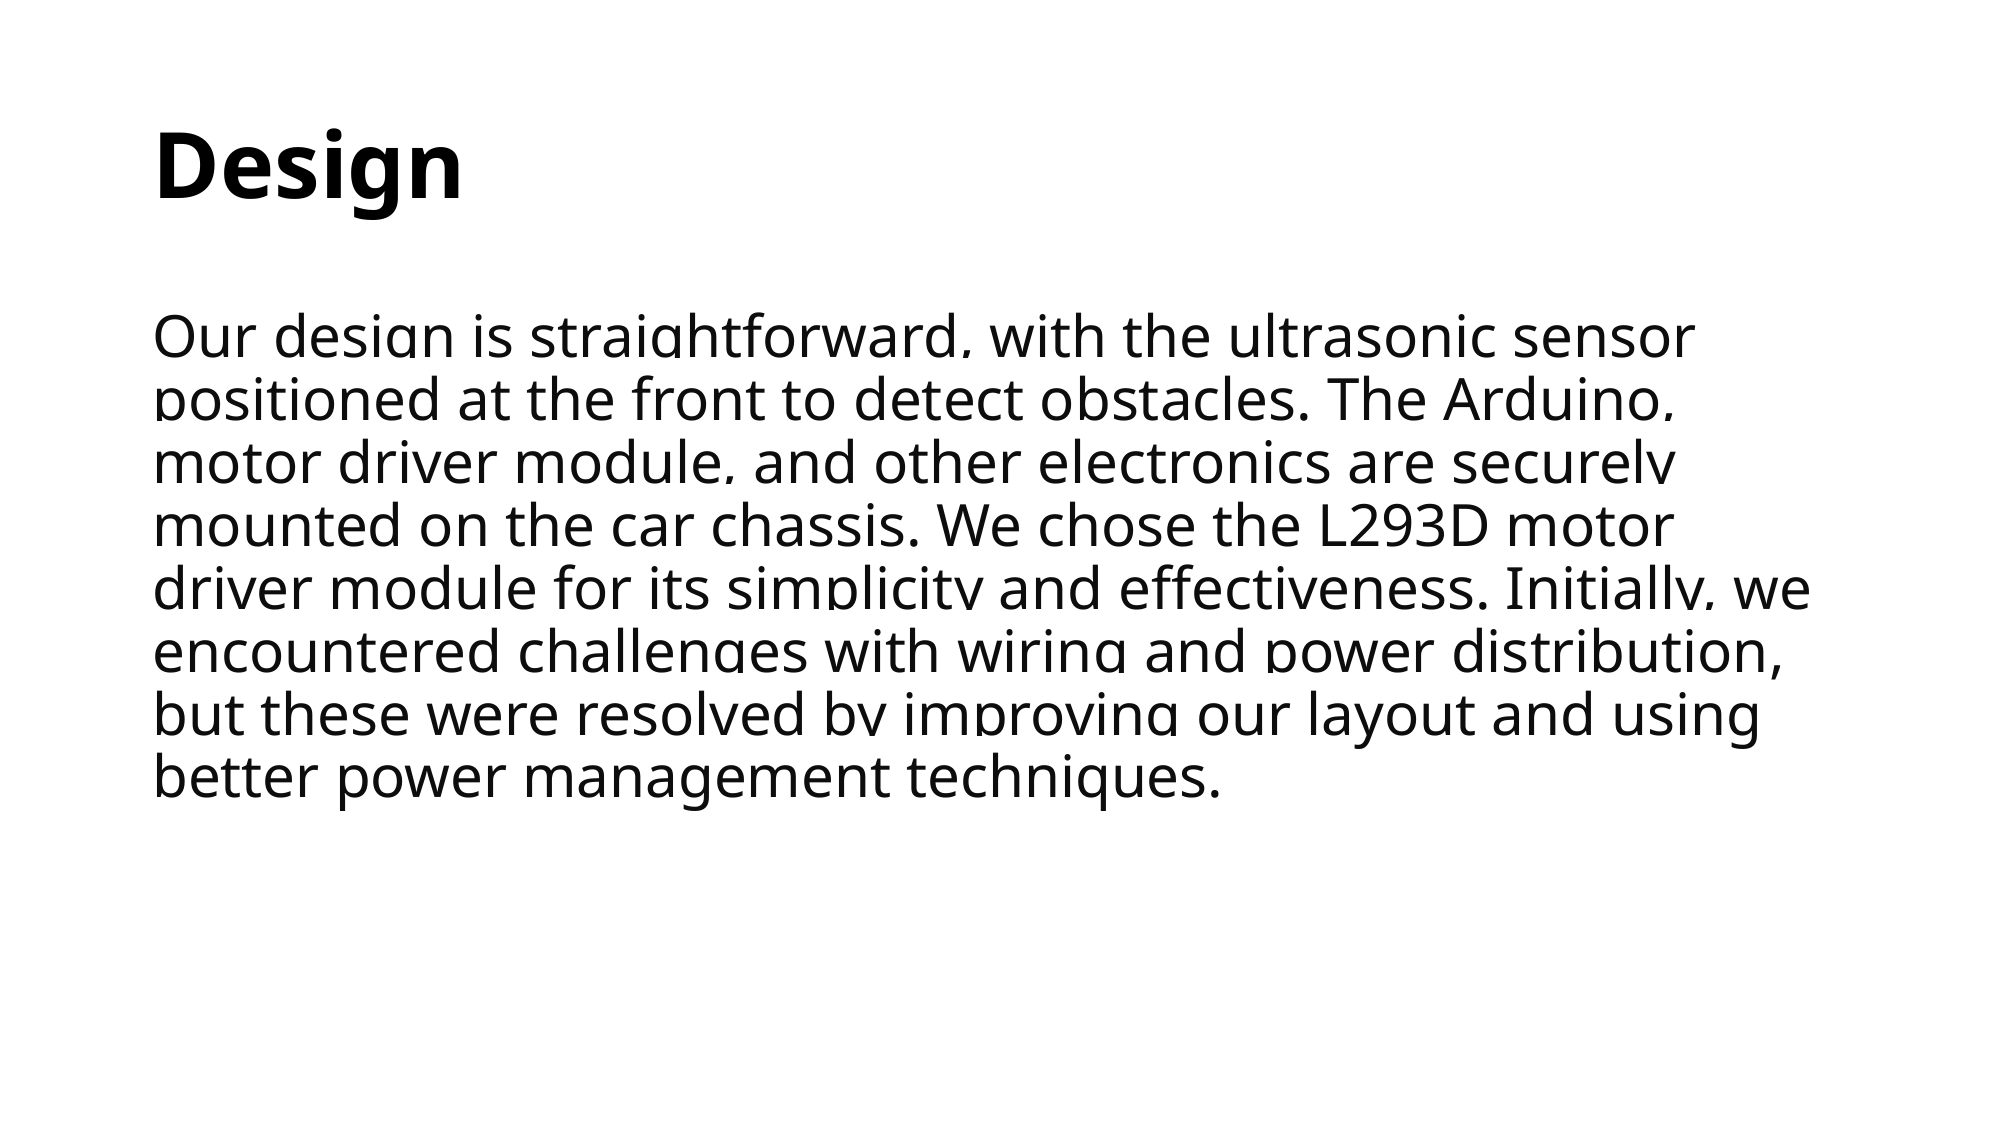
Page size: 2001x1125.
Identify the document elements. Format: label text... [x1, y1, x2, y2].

list Our design is straightforward, with the ultrasonic sensor positioned at the front to detect obstacles. The Arduino, motor driver module, and other electronics are securely mounted on the car chassis. We chose the L293D motor driver module for its simplicity and effectiveness. Initially, we encountered challenges with wiring and power distribution, but these were resolved by improving our layout and using better power management techniques. [137, 299, 1863, 1014]
title Design [137, 59, 1863, 278]
